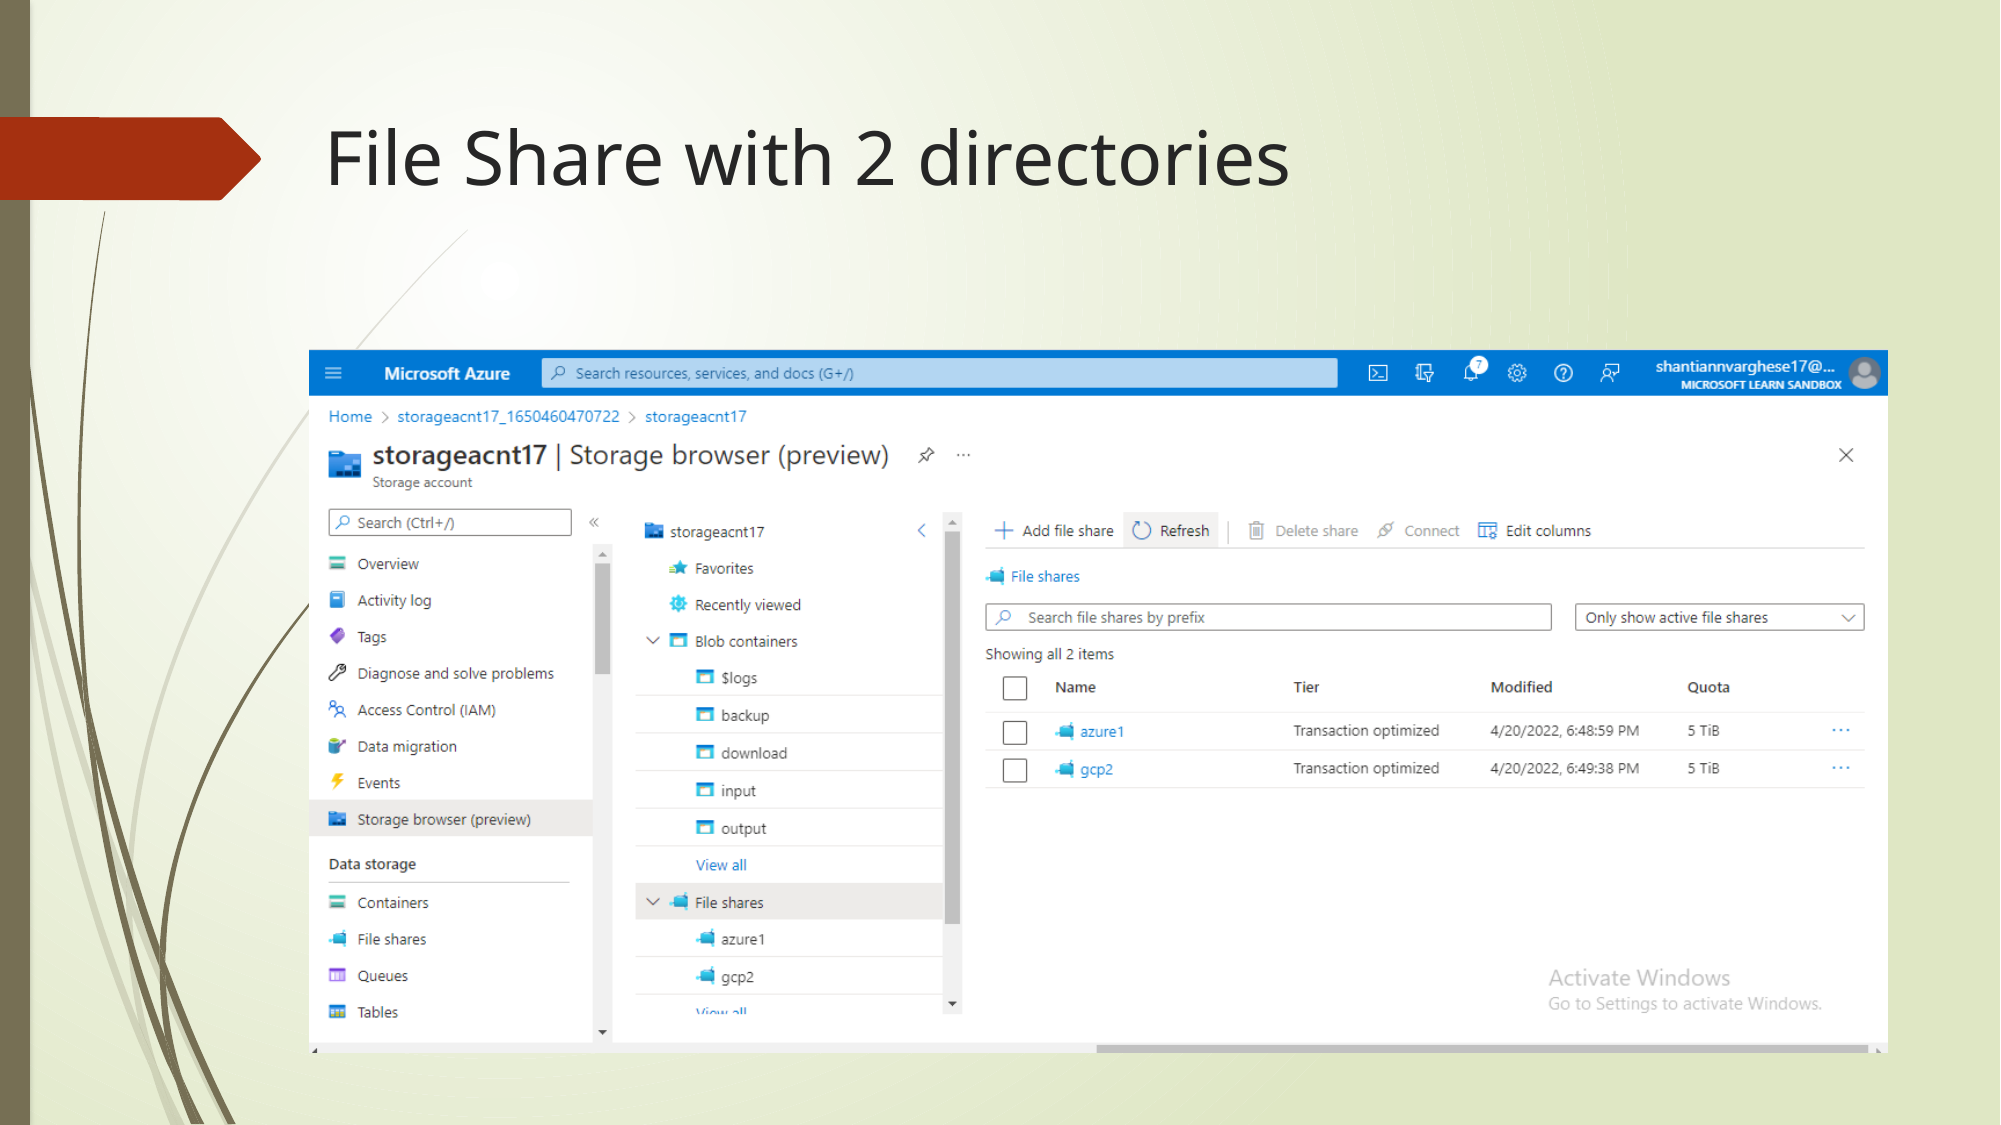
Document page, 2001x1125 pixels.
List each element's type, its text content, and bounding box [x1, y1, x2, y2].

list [308, 349, 1888, 1053]
title File Share with 2 directories [309, 102, 1888, 313]
